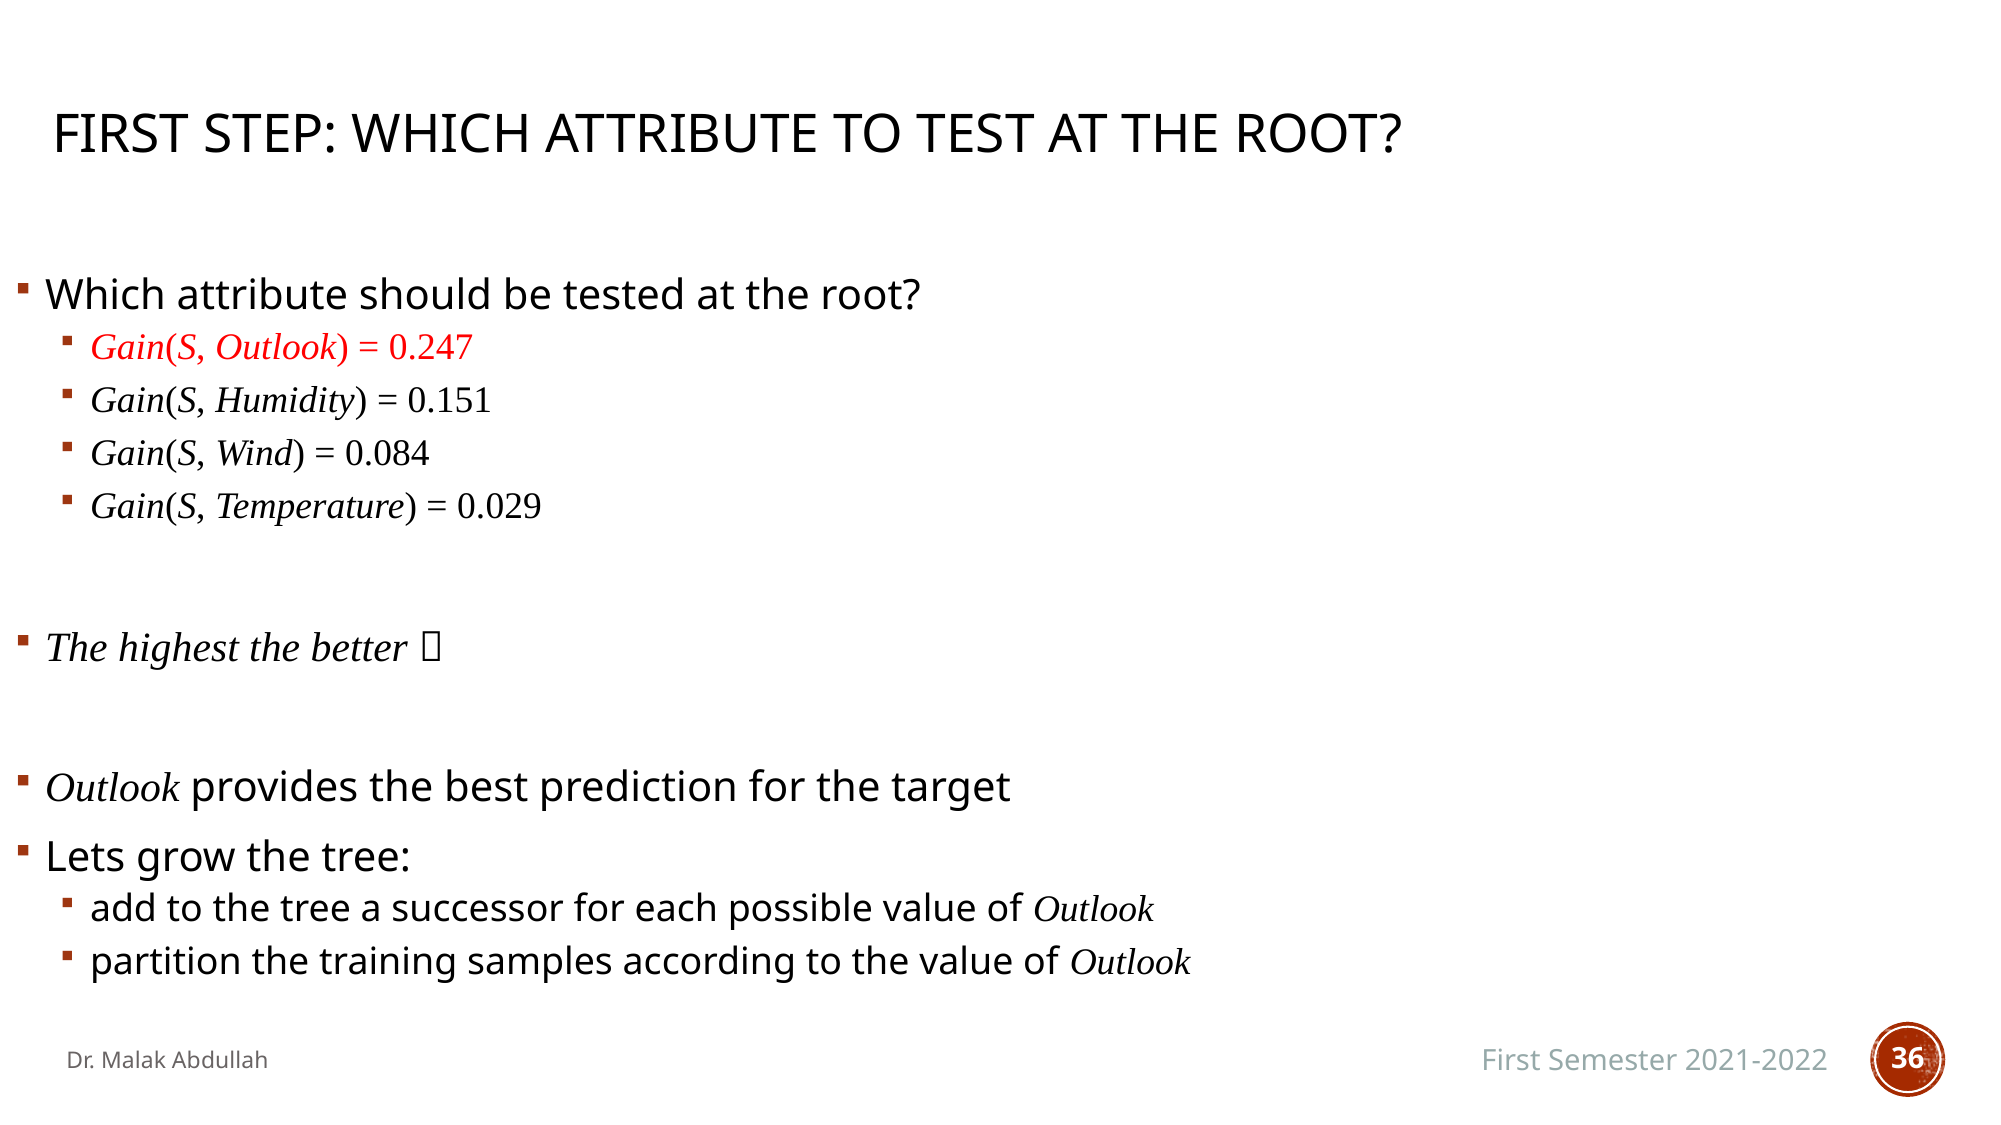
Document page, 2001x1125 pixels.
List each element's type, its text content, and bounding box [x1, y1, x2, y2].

slide_number First Semester 2021-2022 [1306, 1028, 1844, 1089]
slide_number 36 [1855, 1028, 1961, 1089]
list Which attribute should be tested at the root? Gain(S, Outlook) = 0.247 Gain(S, Humidity) = 0.151 Gain(S, Wind) = 0.084 Gain(S, Temperature) = 0.029 The highest the better  Outlook provides the best prediction for the target Lets grow the tree: add to the tree a successor for each possible value of Outlook partition the training samples according to the value of Outlook [0, 265, 1868, 1059]
footer Dr. Malak Abdullah [51, 1028, 1217, 1089]
title First step: which attribute to test at the root? [37, 77, 1454, 194]
